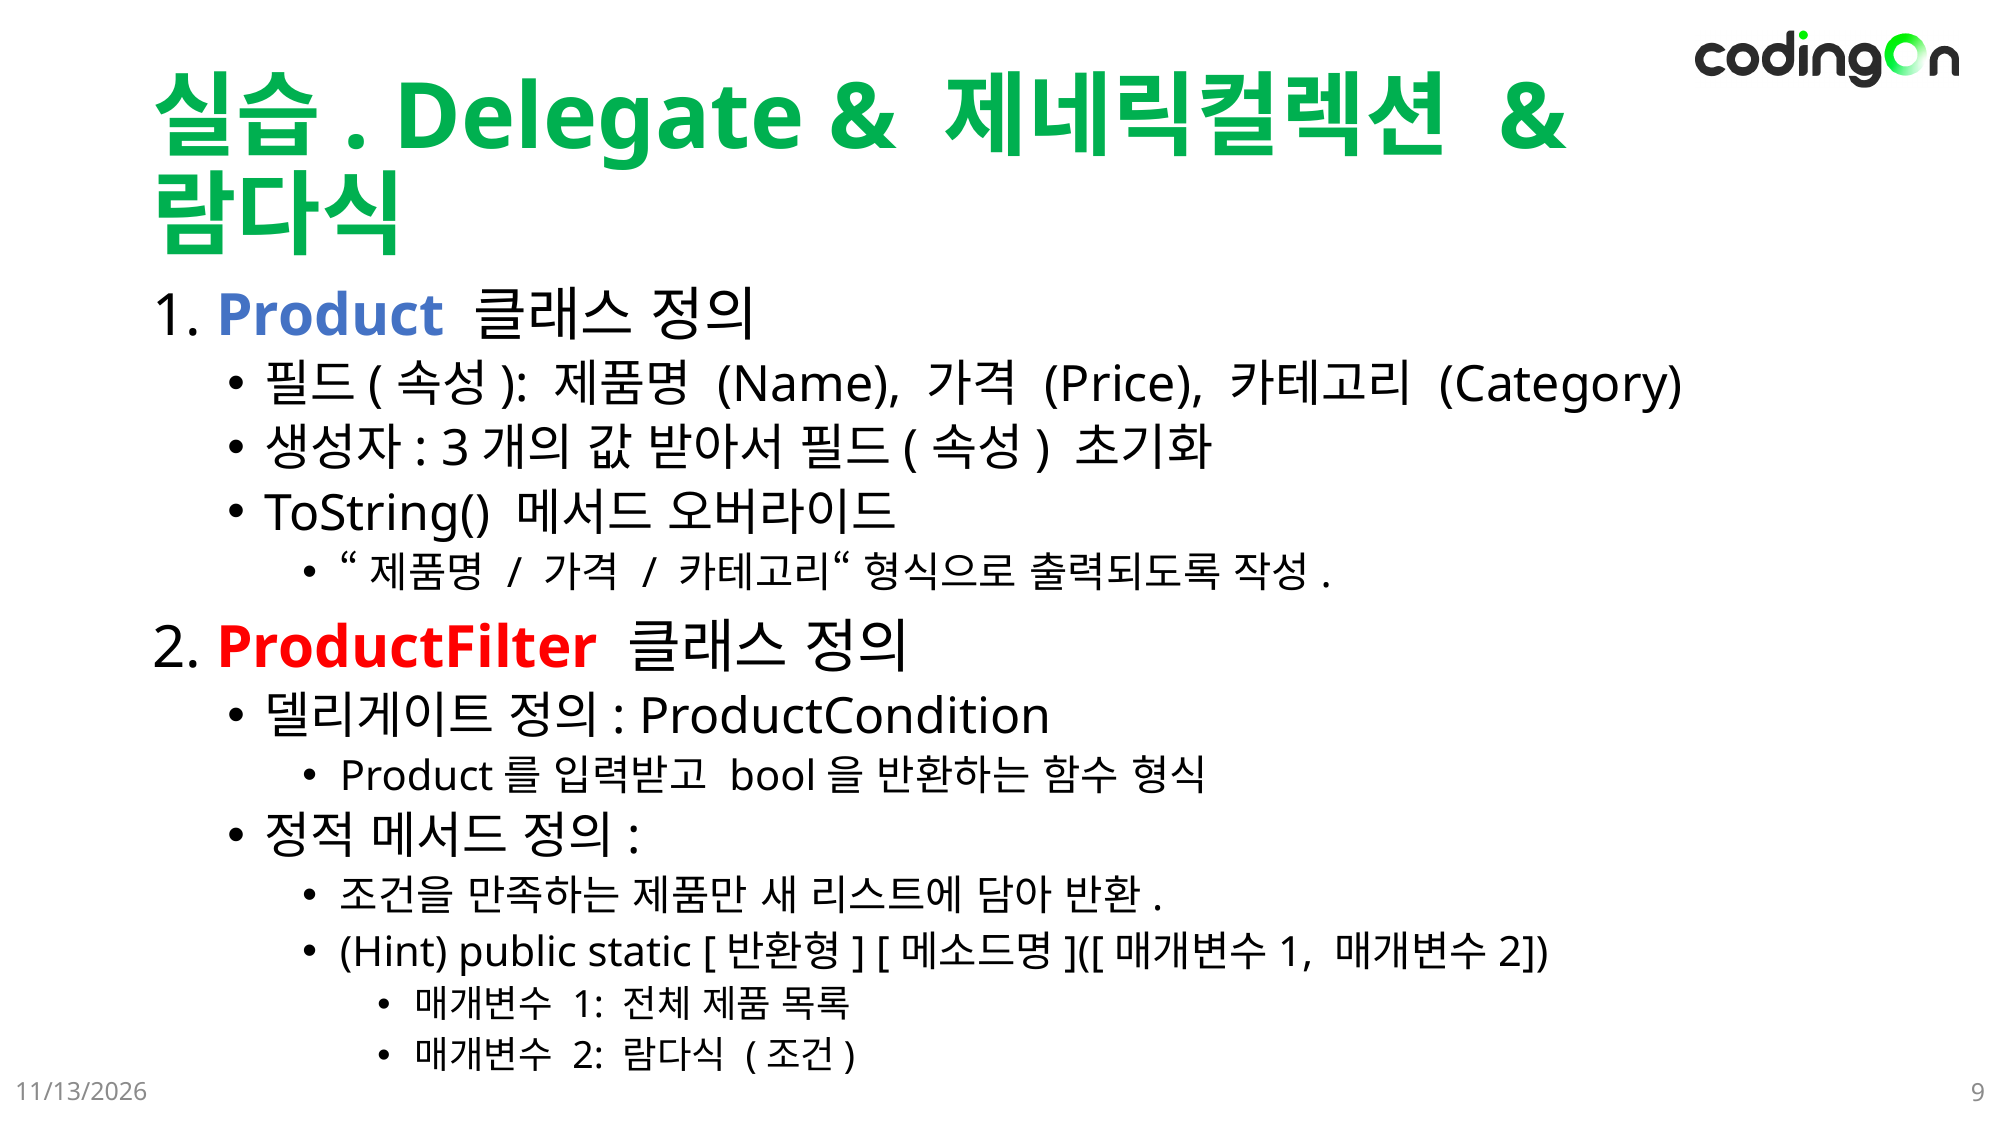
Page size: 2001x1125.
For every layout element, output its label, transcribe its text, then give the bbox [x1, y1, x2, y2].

picture [1695, 30, 1959, 88]
list 1. Product 클래스 정의 필드(속성): 제품명 (Name), 가격 (Price), 카테고리 (Category) 생성자: 3개의 값 받아서 필드(속성) 초기화 ToString() 메서드 오버라이드 “제품명 / 가격 / 카테고리“ 형식으로 출력되도록 작성. 2. ProductFilter 클래스 정의 델리게이트 정의: ProductCondition Product를 입력받고 bool을 반환하는 함수 형식 정적 메서드 정의: 조건을 만족하는 제품만 새 리스트에 담아 반환. (Hint) public static [반환형] [메소드명]([매개변수1, 매개변수2]) 매개변수 1: 전체 제품 목록 매개변수 2: 람다식 (조건) [137, 277, 1863, 1123]
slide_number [0, 1062, 450, 1123]
slide_number 9 [1550, 1063, 2000, 1124]
title 실습. Delegate & 제네릭컬렉션 & 람다식 [137, 59, 1863, 277]
